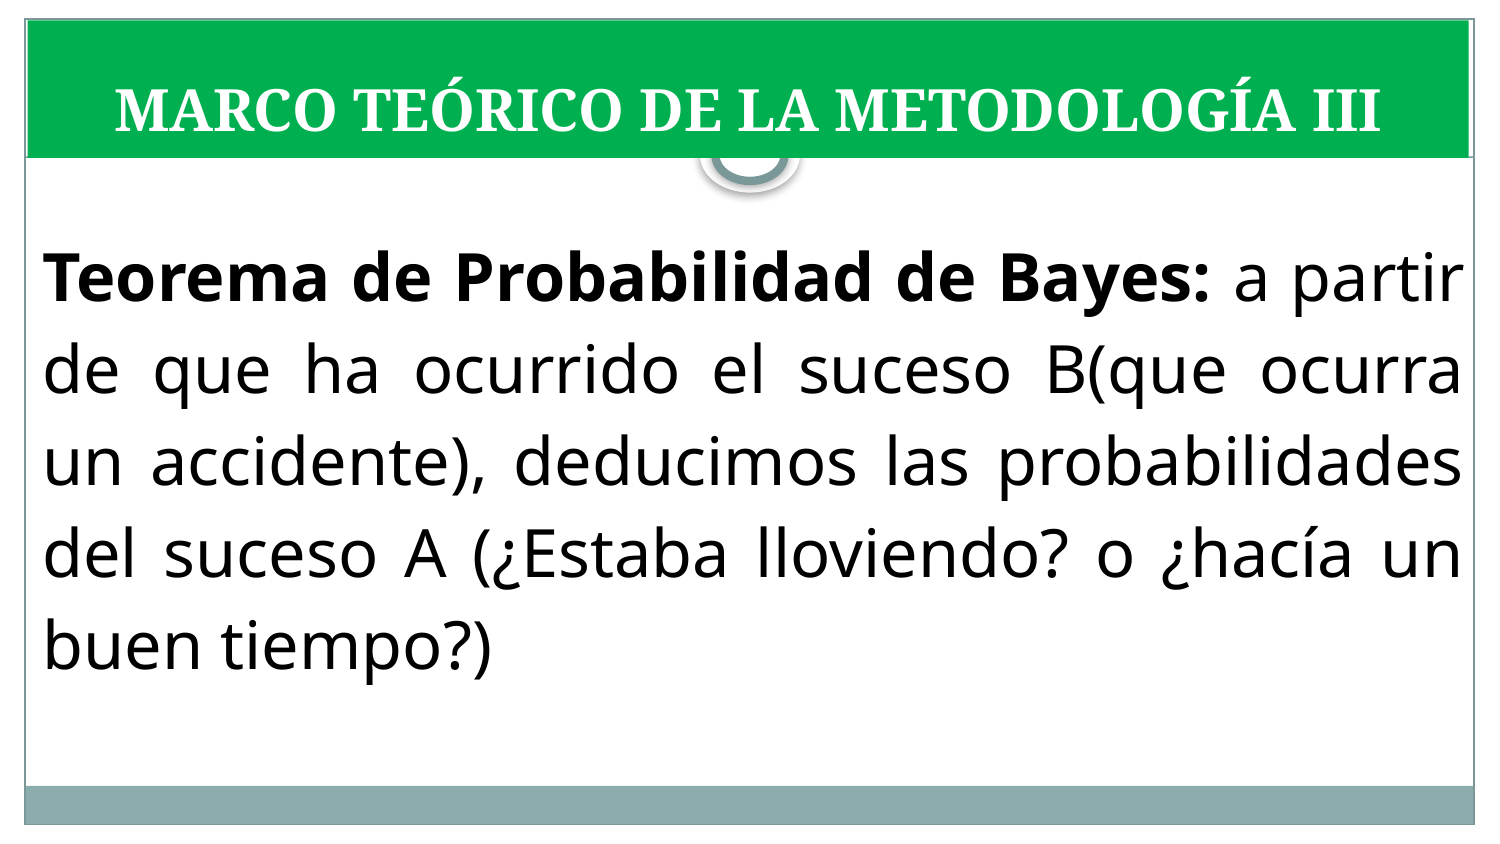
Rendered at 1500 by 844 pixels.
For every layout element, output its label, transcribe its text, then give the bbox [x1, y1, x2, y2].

list [41, 362, 1483, 808]
title MARCO TEÓRICO DE LA METODOLOGÍA III [27, 20, 1469, 158]
text_box Teorema de Probabilidad de Bayes: a partir de que ha ocurrido el suceso B(que ocurra un accidente), deducimos las probabilidades del suceso A (¿Estaba lloviendo? o ¿hacía un buen tiempo?) [27, 215, 1481, 691]
